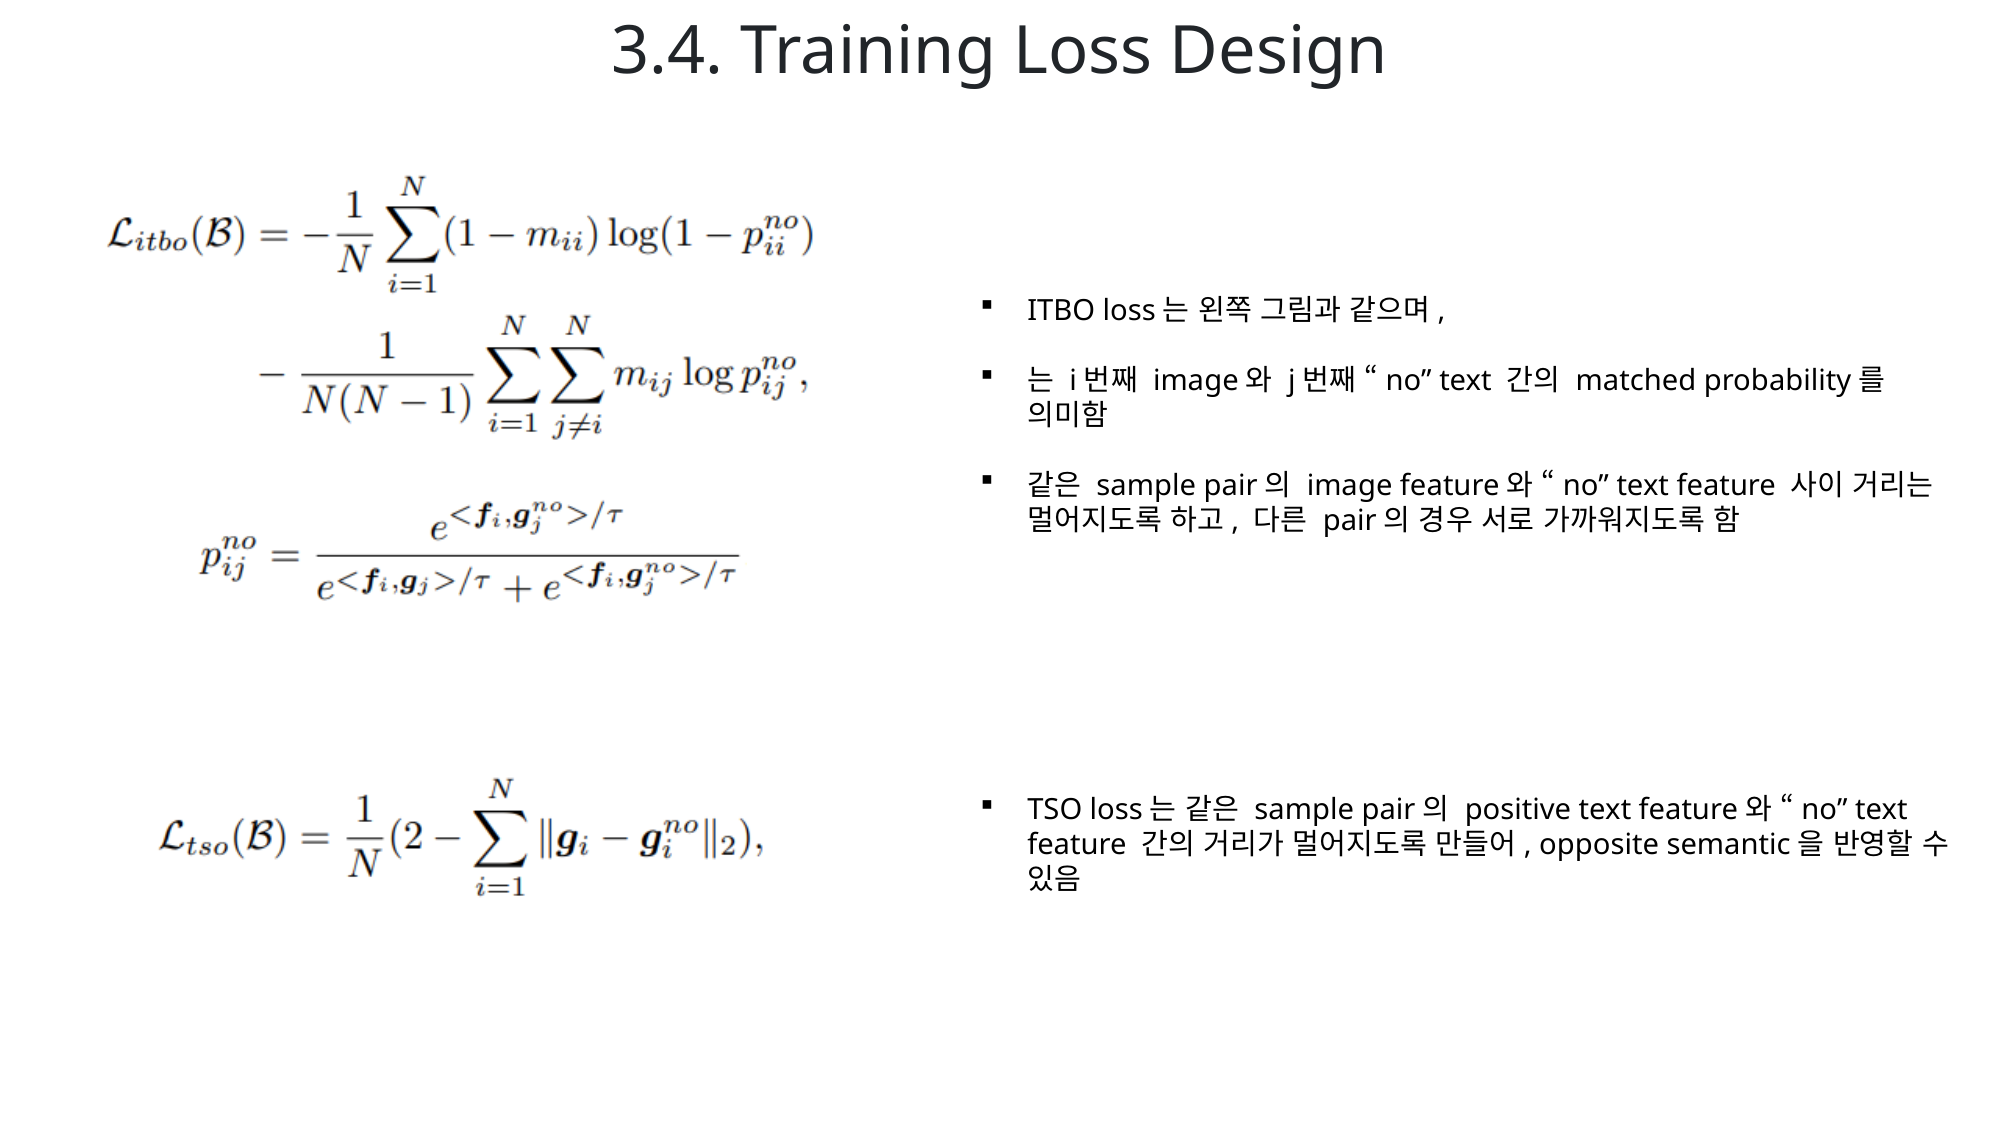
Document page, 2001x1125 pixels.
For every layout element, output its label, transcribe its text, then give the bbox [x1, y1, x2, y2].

text_box 3.4. Training Loss Design [197, 0, 1803, 95]
picture [49, 152, 861, 468]
text_box TSO loss는 같은 sample pair의 positive text feature와 “no” text feature 간의 거리가 멀어지도록 만들어, opposite semantic을 반영할 수 있음 [965, 783, 1984, 903]
picture [164, 480, 747, 627]
picture [103, 759, 808, 929]
